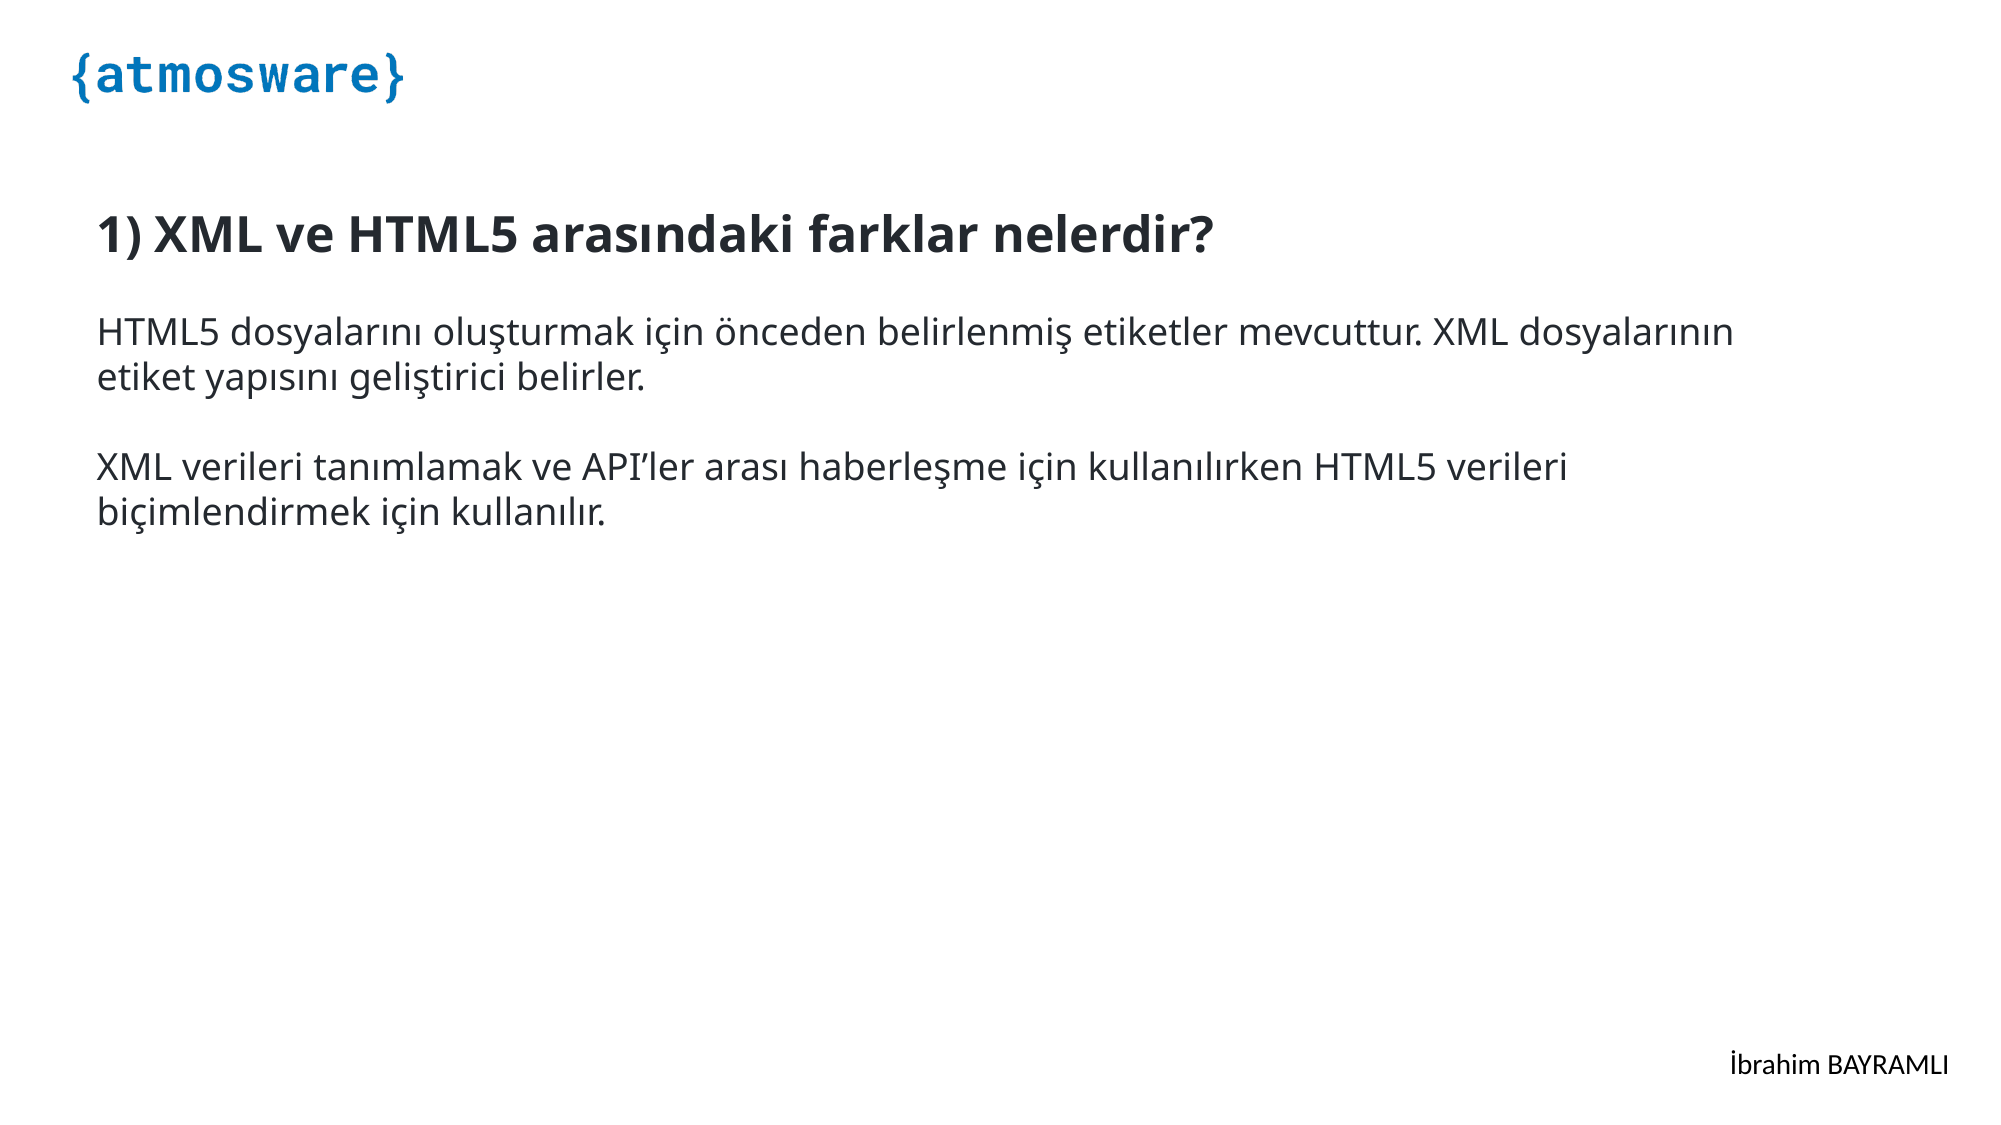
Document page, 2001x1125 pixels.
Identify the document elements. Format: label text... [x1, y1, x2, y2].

text_box İbrahim BAYRAMLI [1714, 1037, 1974, 1088]
text_box 1) XML ve HTML5 arasındaki farklar nelerdir? HTML5 dosyalarını oluşturmak için önceden belirlenmiş etiketler mevcuttur. XML dosyalarının etiket yapısını geliştirici belirler. XML verileri tanımlamak ve API’ler arası haberleşme için kullanılırken HTML5 verileri biçimlendirmek için kullanılır. [81, 195, 1805, 586]
picture [47, 28, 428, 128]
